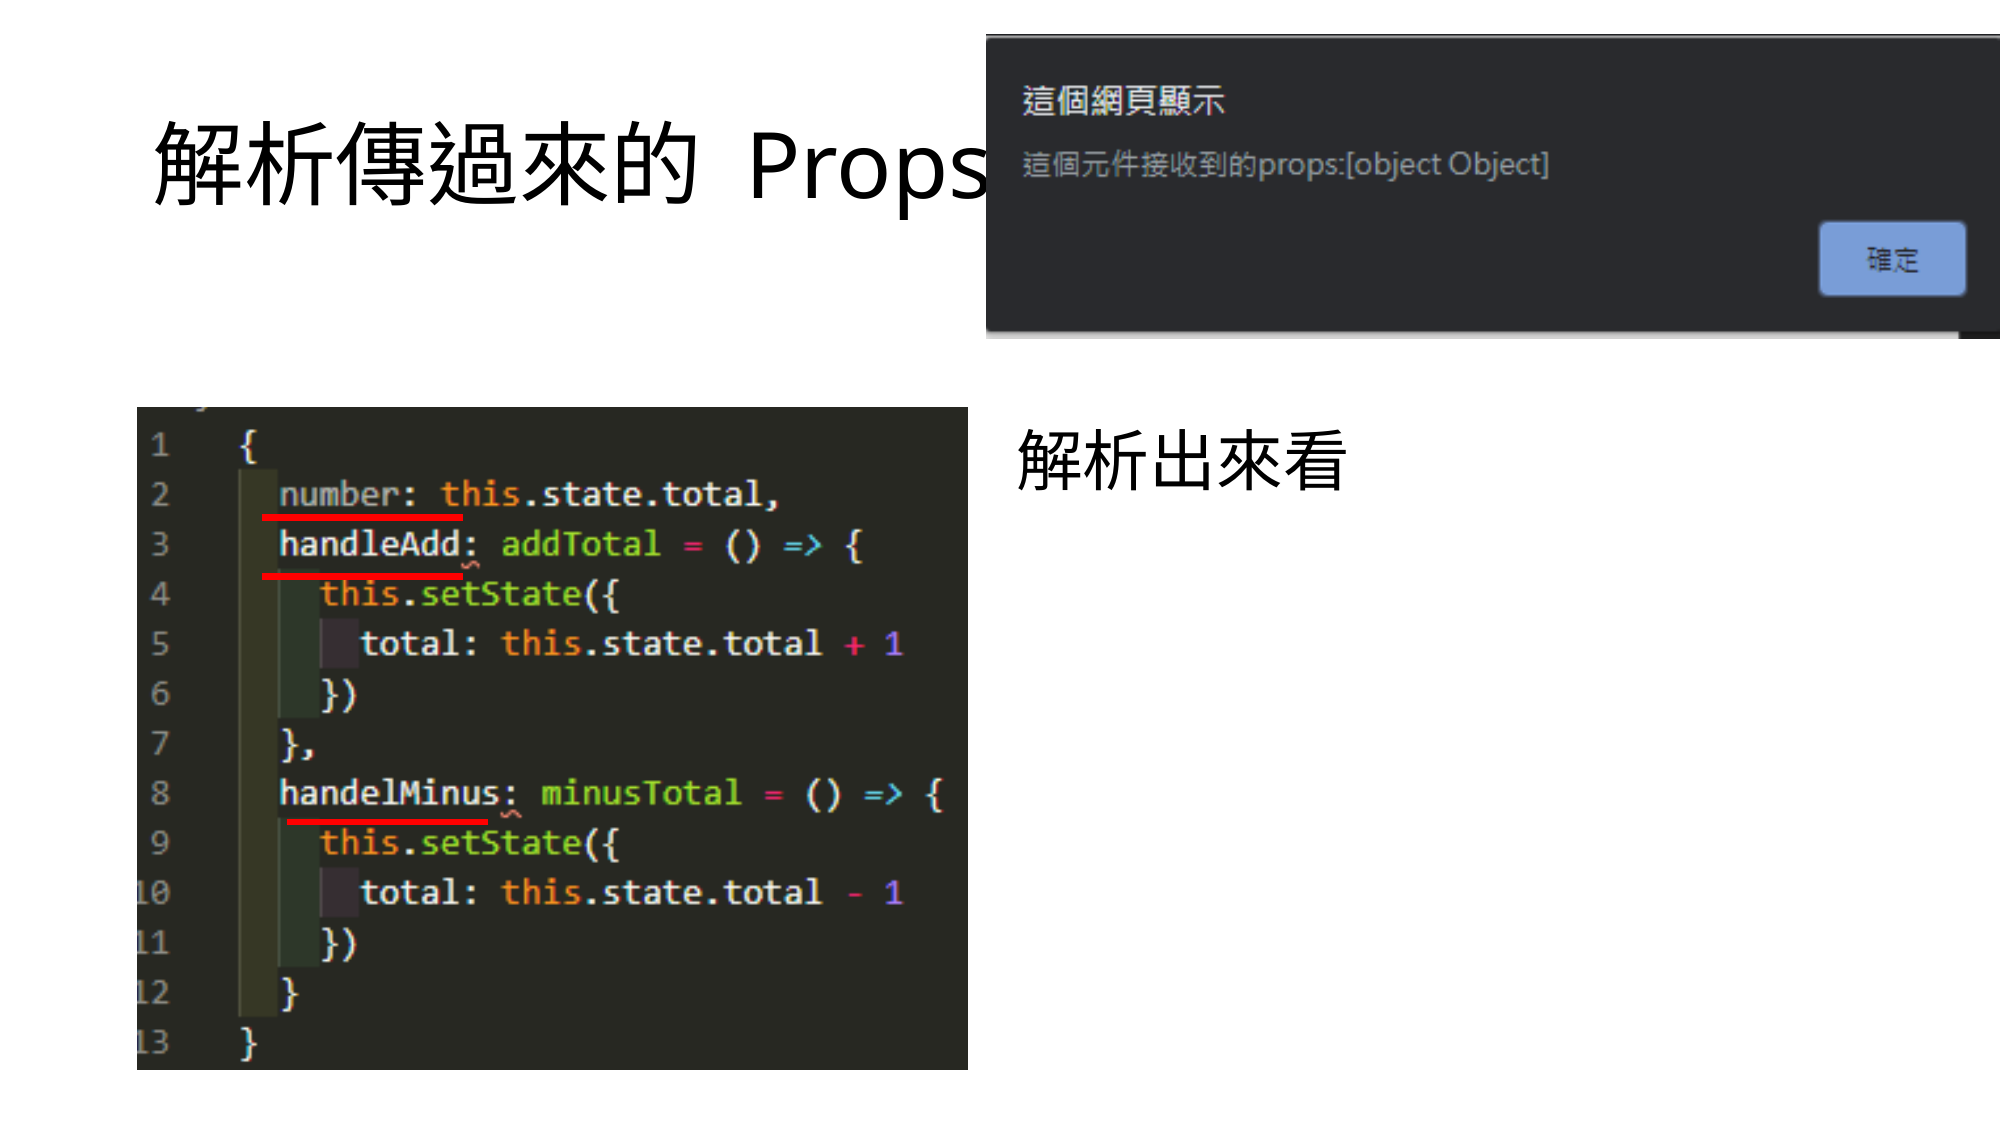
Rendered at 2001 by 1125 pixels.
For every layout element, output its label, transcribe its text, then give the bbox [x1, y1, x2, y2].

picture [137, 407, 968, 1070]
text_box 解析出來看 [1001, 411, 1366, 506]
title 解析傳過來的 Props [137, 59, 986, 278]
picture [986, 34, 2000, 339]
